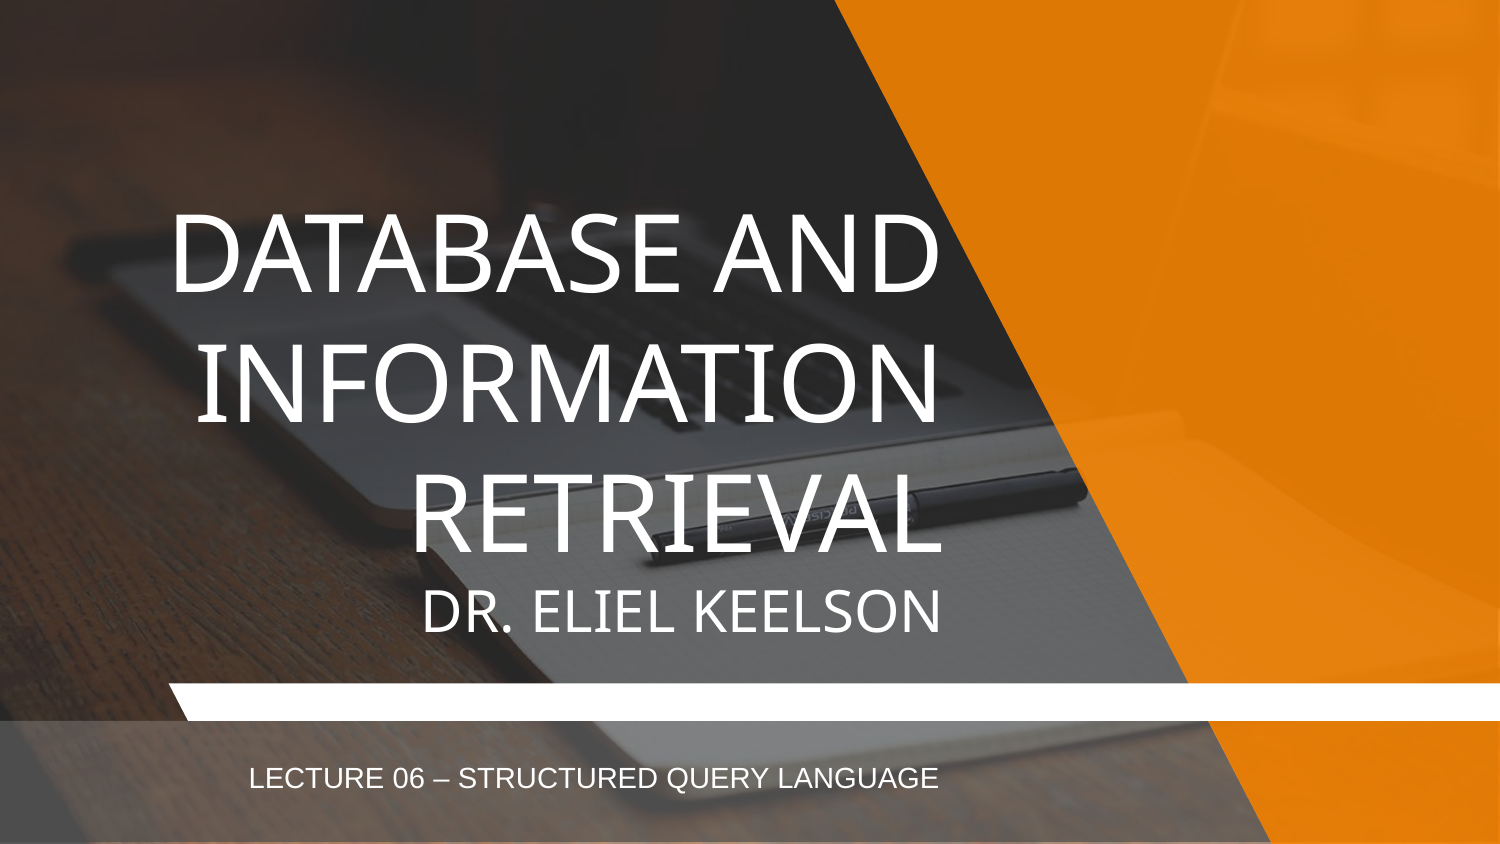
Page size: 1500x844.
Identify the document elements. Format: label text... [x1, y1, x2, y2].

text_box LECTURE 06 – STRUCTURED QUERY LANGUAGE [212, 751, 955, 802]
title DATABASE AND INFORMATION RETRIEVAL DR. ELIEL KEELSON [100, 0, 960, 660]
